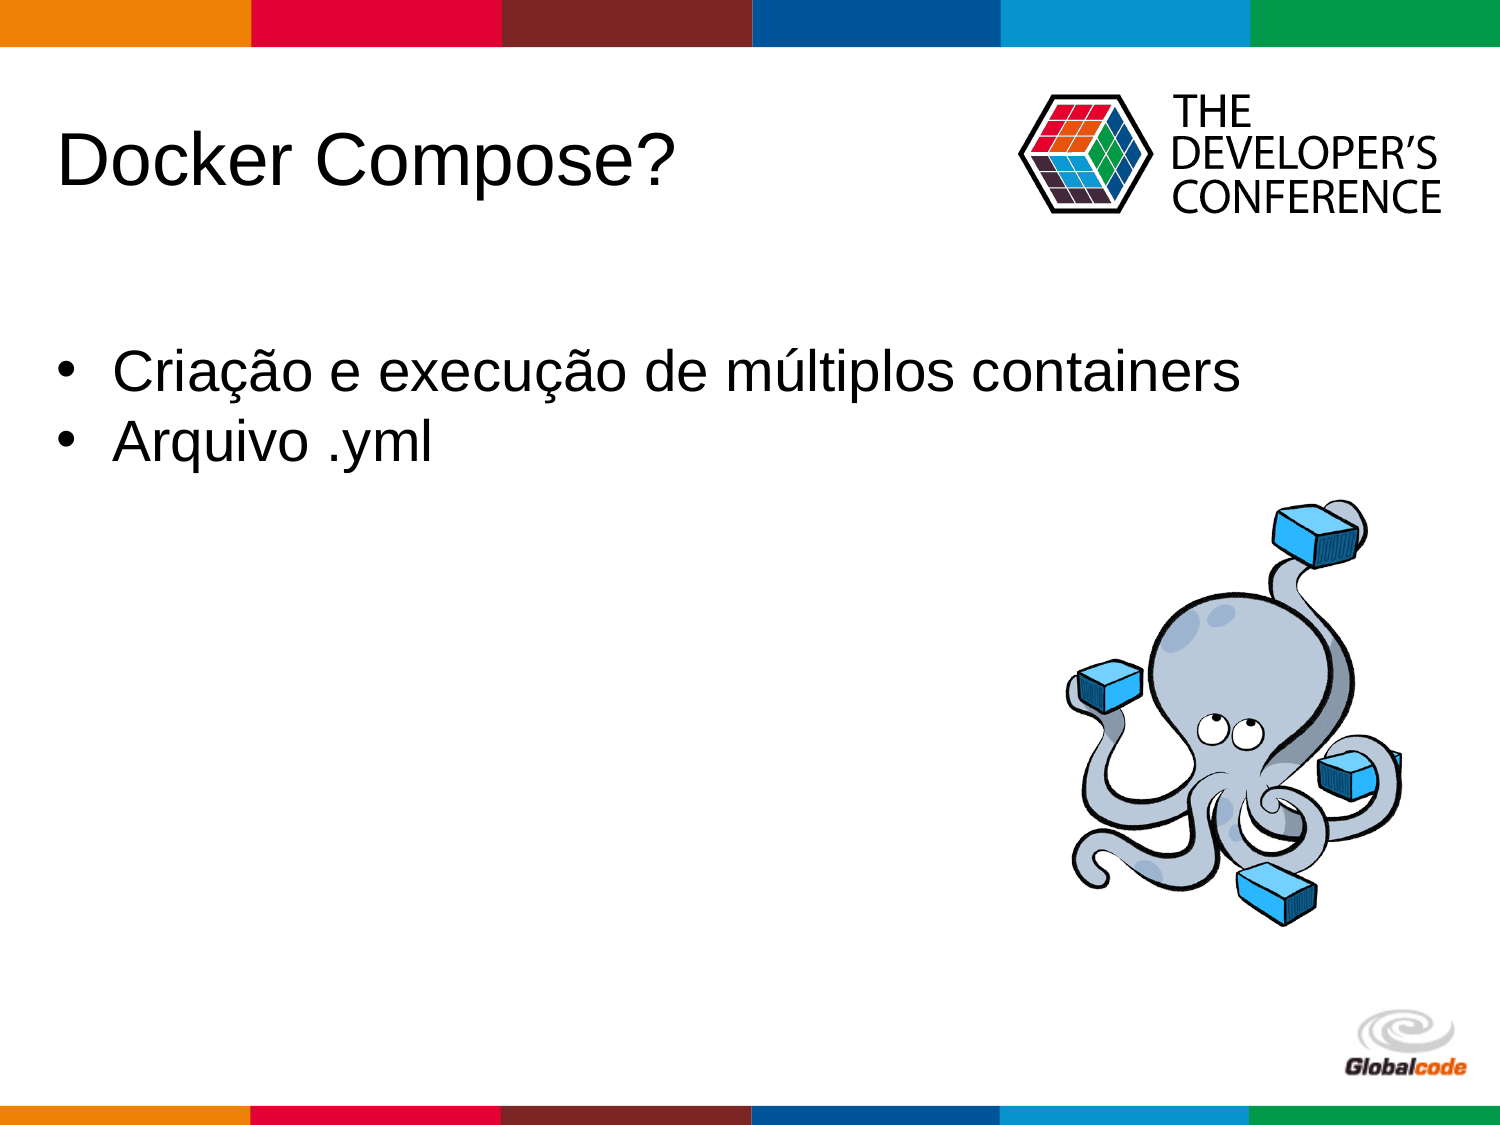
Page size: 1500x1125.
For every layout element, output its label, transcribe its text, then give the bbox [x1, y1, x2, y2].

picture [1328, 964, 1486, 1105]
list Criação e execução de múltiplos containers Arquivo .yml [41, 255, 1459, 1000]
picture [1009, 491, 1459, 934]
picture [998, 74, 1459, 232]
title Docker Compose? [41, 79, 975, 232]
